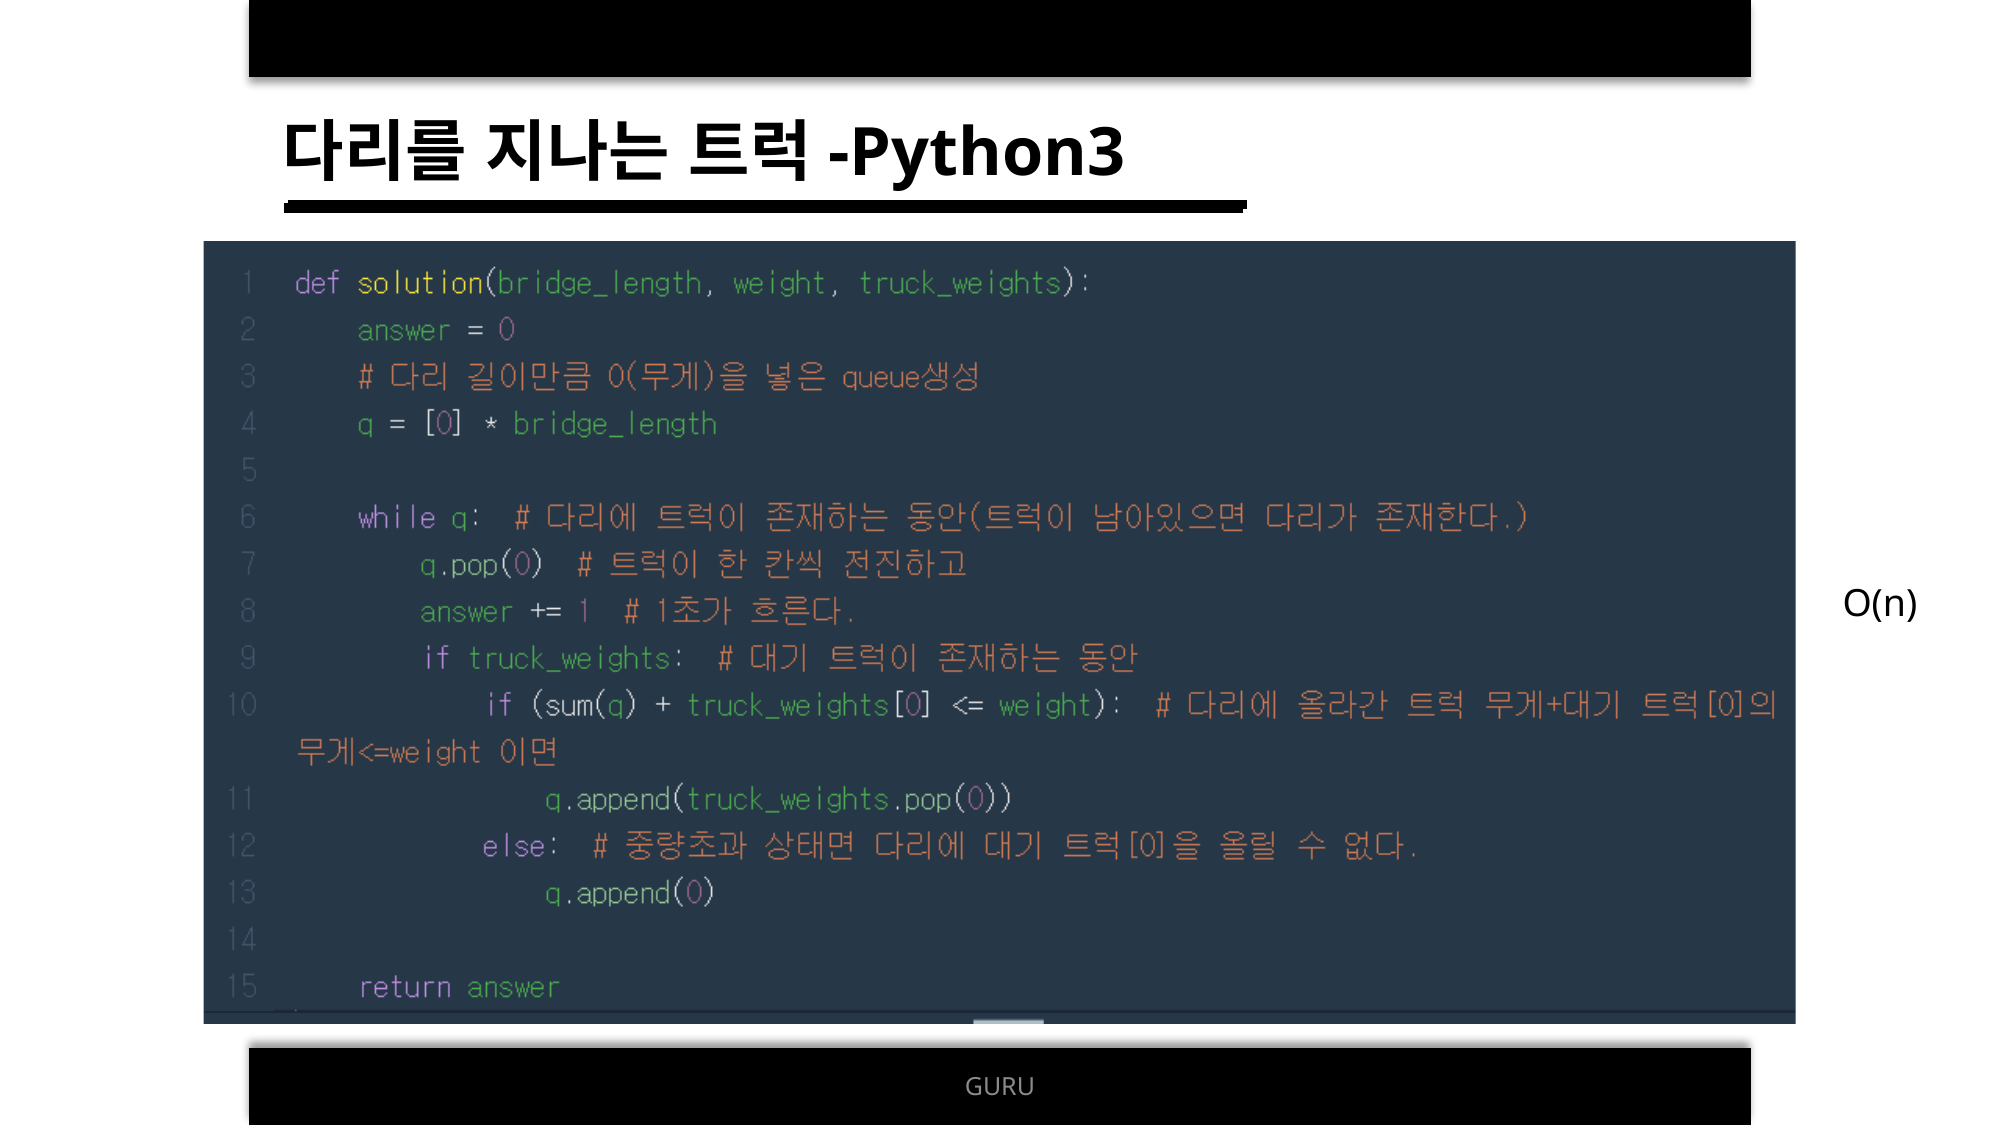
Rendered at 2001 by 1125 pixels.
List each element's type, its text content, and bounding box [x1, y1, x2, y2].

text_box [249, 0, 1751, 77]
text_box [249, 1048, 1751, 1125]
text_box [284, 203, 1243, 213]
picture [203, 241, 1796, 1024]
text_box 다리를 지나는 트럭-Python3 [267, 101, 1141, 197]
text_box O(n) [1827, 571, 1961, 632]
footer GURU [662, 1055, 1338, 1116]
text_box [288, 200, 1247, 209]
